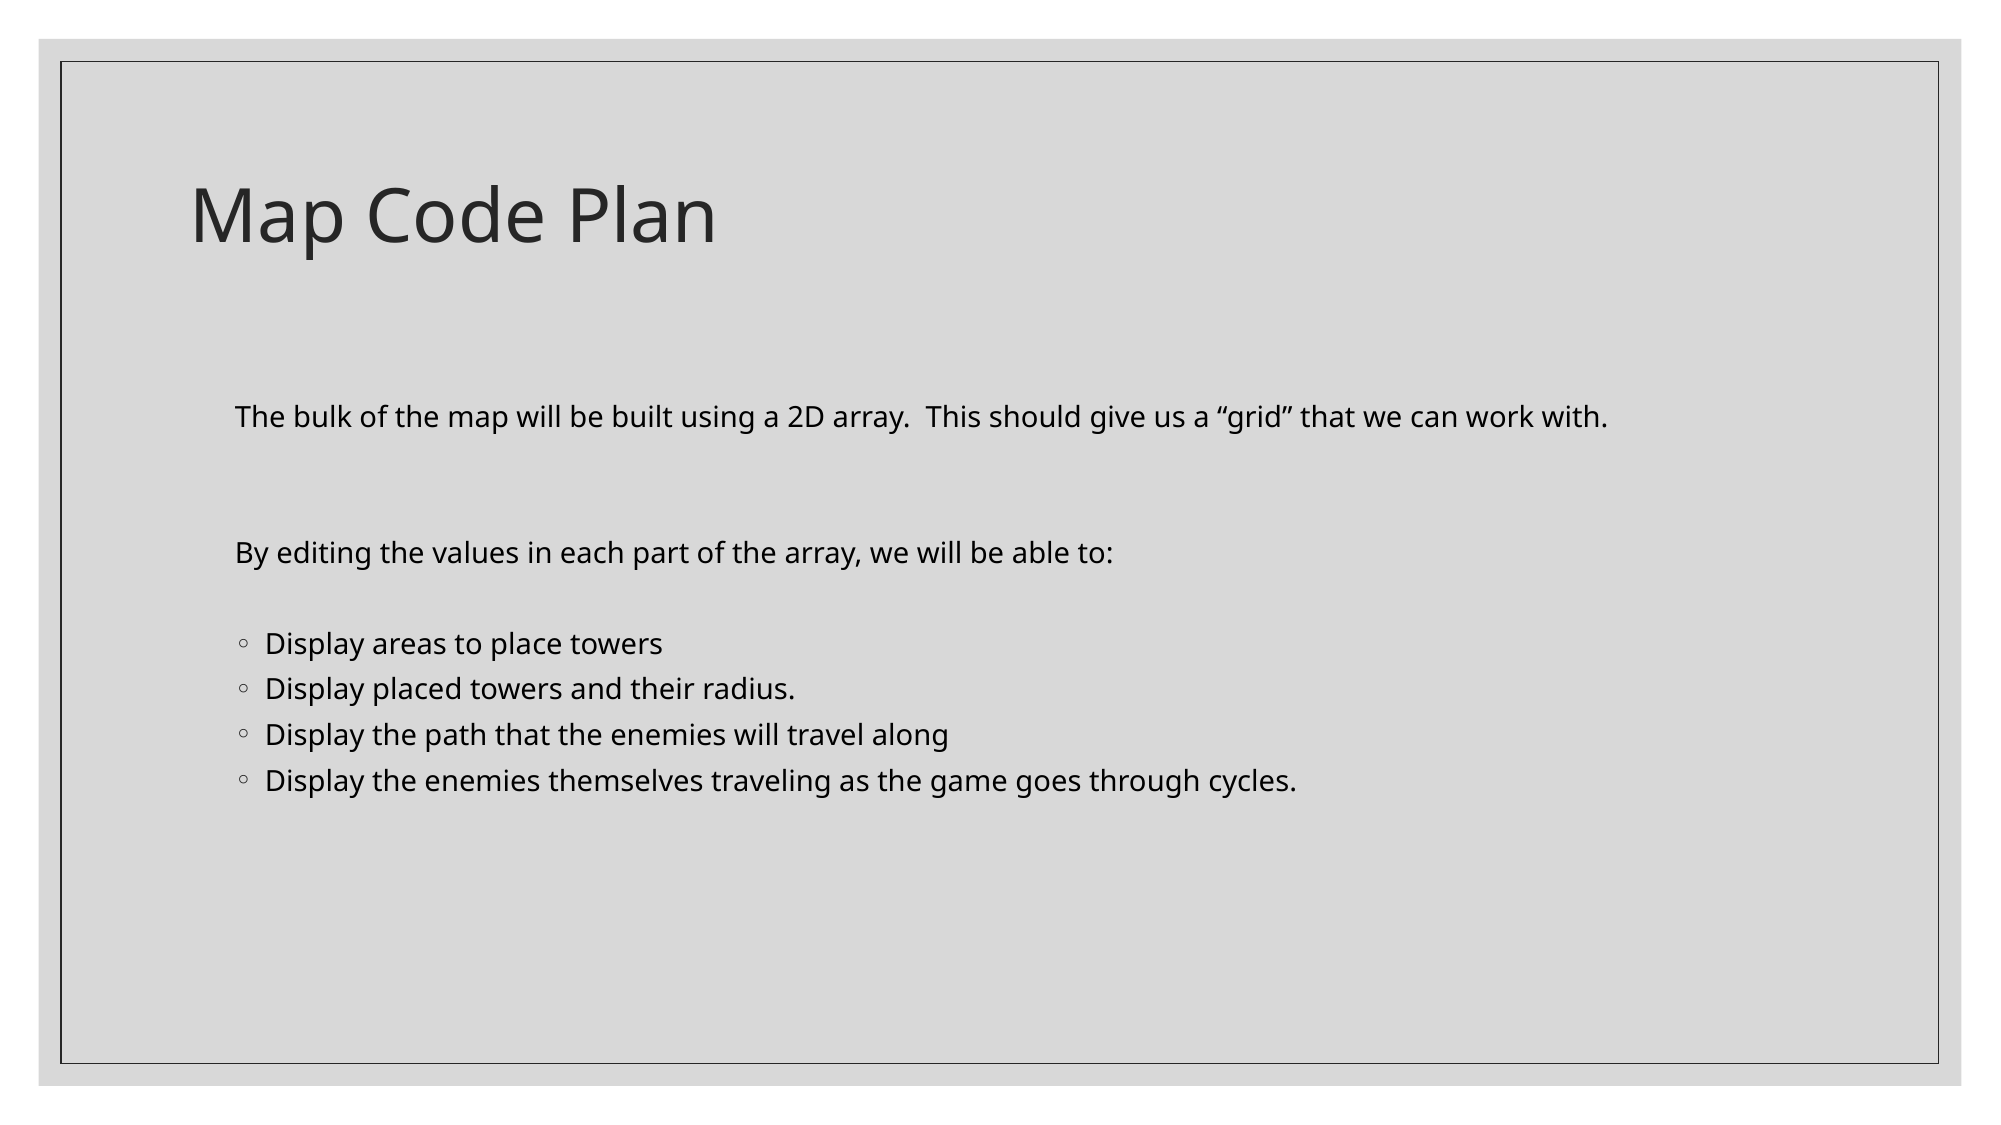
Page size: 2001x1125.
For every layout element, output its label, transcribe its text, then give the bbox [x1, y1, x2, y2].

title Map Code Plan [174, 105, 1825, 331]
list The bulk of the map will be built using a 2D array. This should give us a “grid” that we can work with. By editing the values in each part of the array, we will be able to: Display areas to place towers Display placed towers and their radius. Display the path that the enemies will travel along Display the enemies themselves traveling as the game goes through cycles. [174, 345, 1825, 977]
